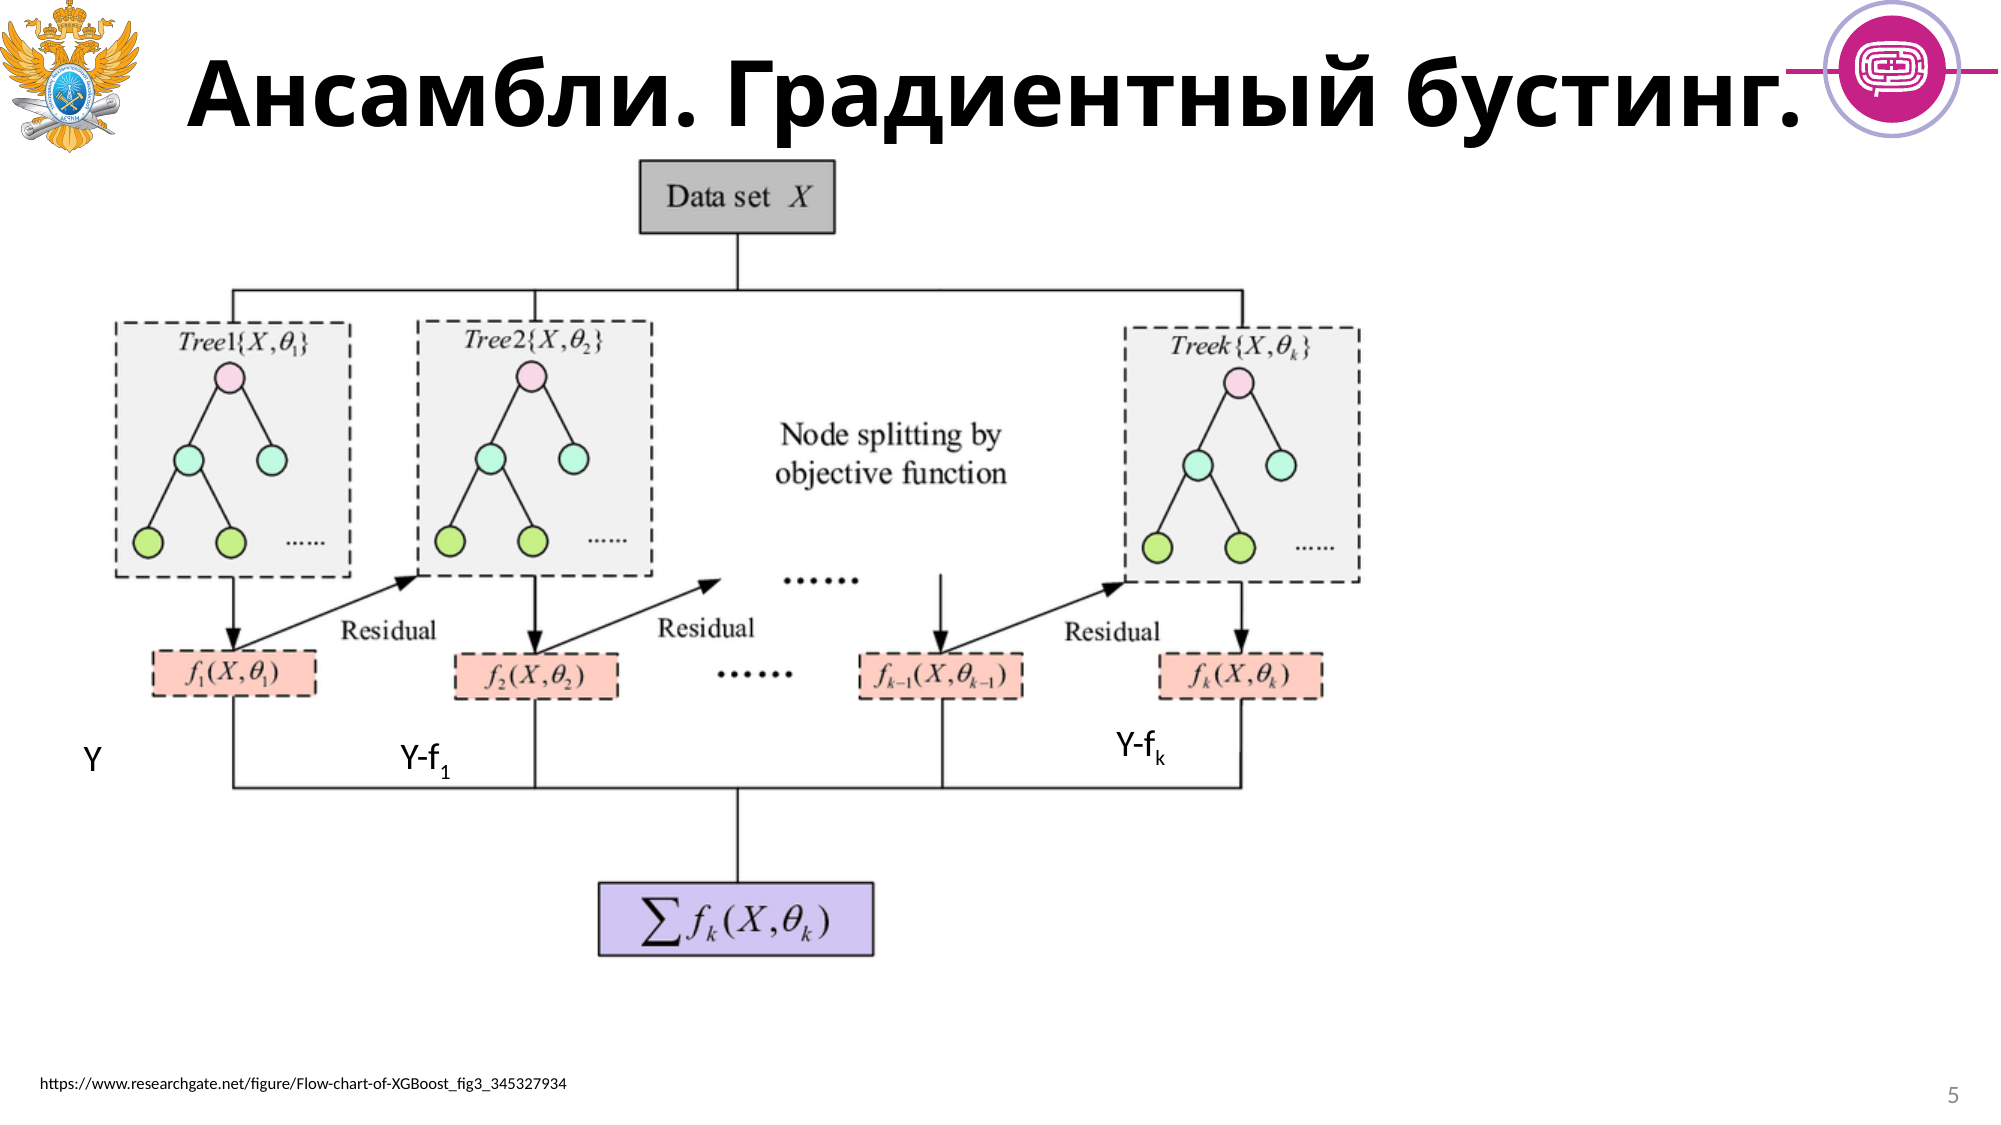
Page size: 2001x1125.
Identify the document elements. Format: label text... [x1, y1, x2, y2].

picture [1855, 41, 1928, 97]
slide_number 5 [1927, 1072, 1975, 1115]
title Ансамбли. Градиентный бустинг. [139, 0, 1893, 195]
text_box https://www.researchgate.net/figure/Flow-chart-of-XGBoost_fig3_345327934 [25, 1065, 1025, 1101]
picture [0, 0, 1373, 960]
text_box Y [68, 726, 99, 786]
text_box [1893, 2, 1960, 136]
